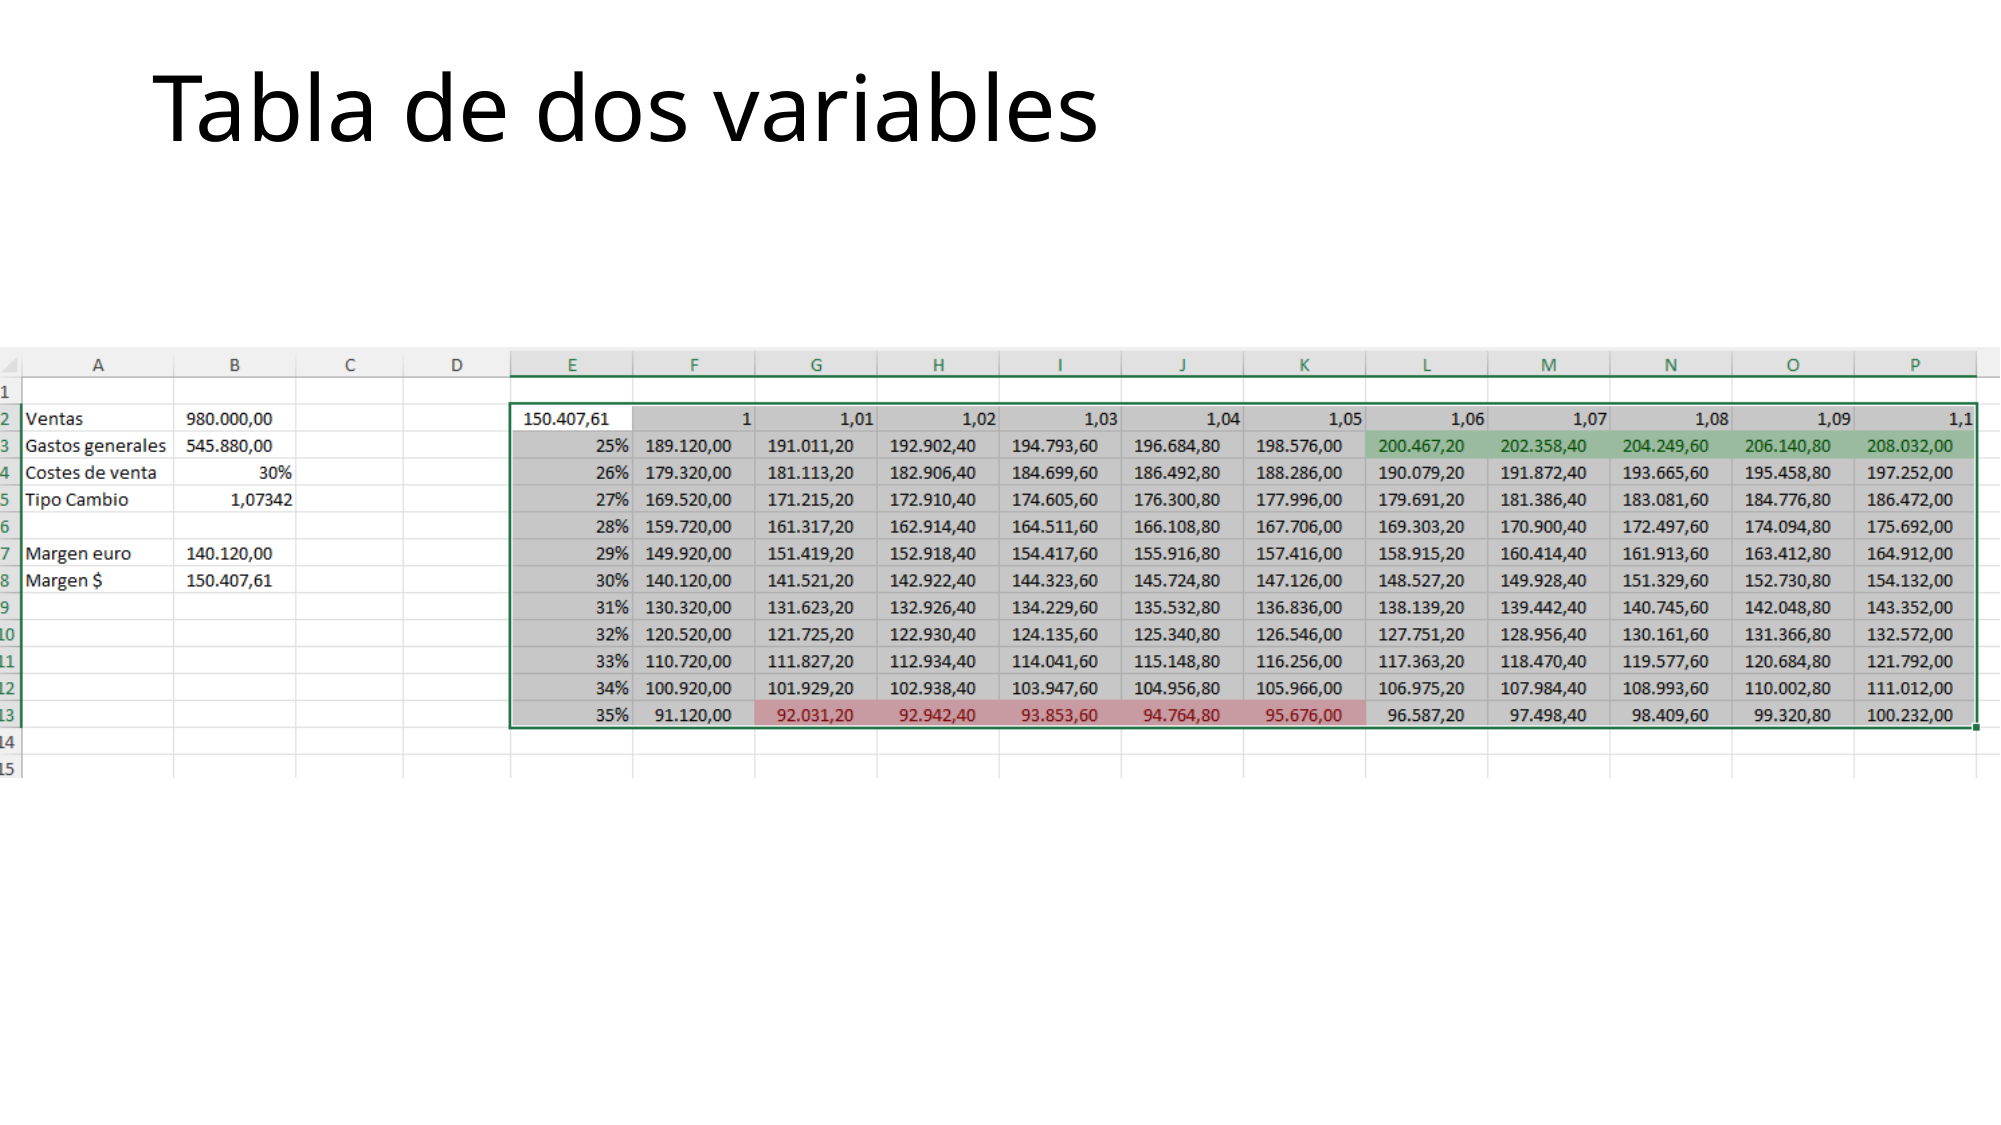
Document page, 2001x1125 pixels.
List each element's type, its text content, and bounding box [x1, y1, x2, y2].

text_box Tabla de dos variables [137, 55, 1863, 273]
picture [0, 347, 2000, 778]
